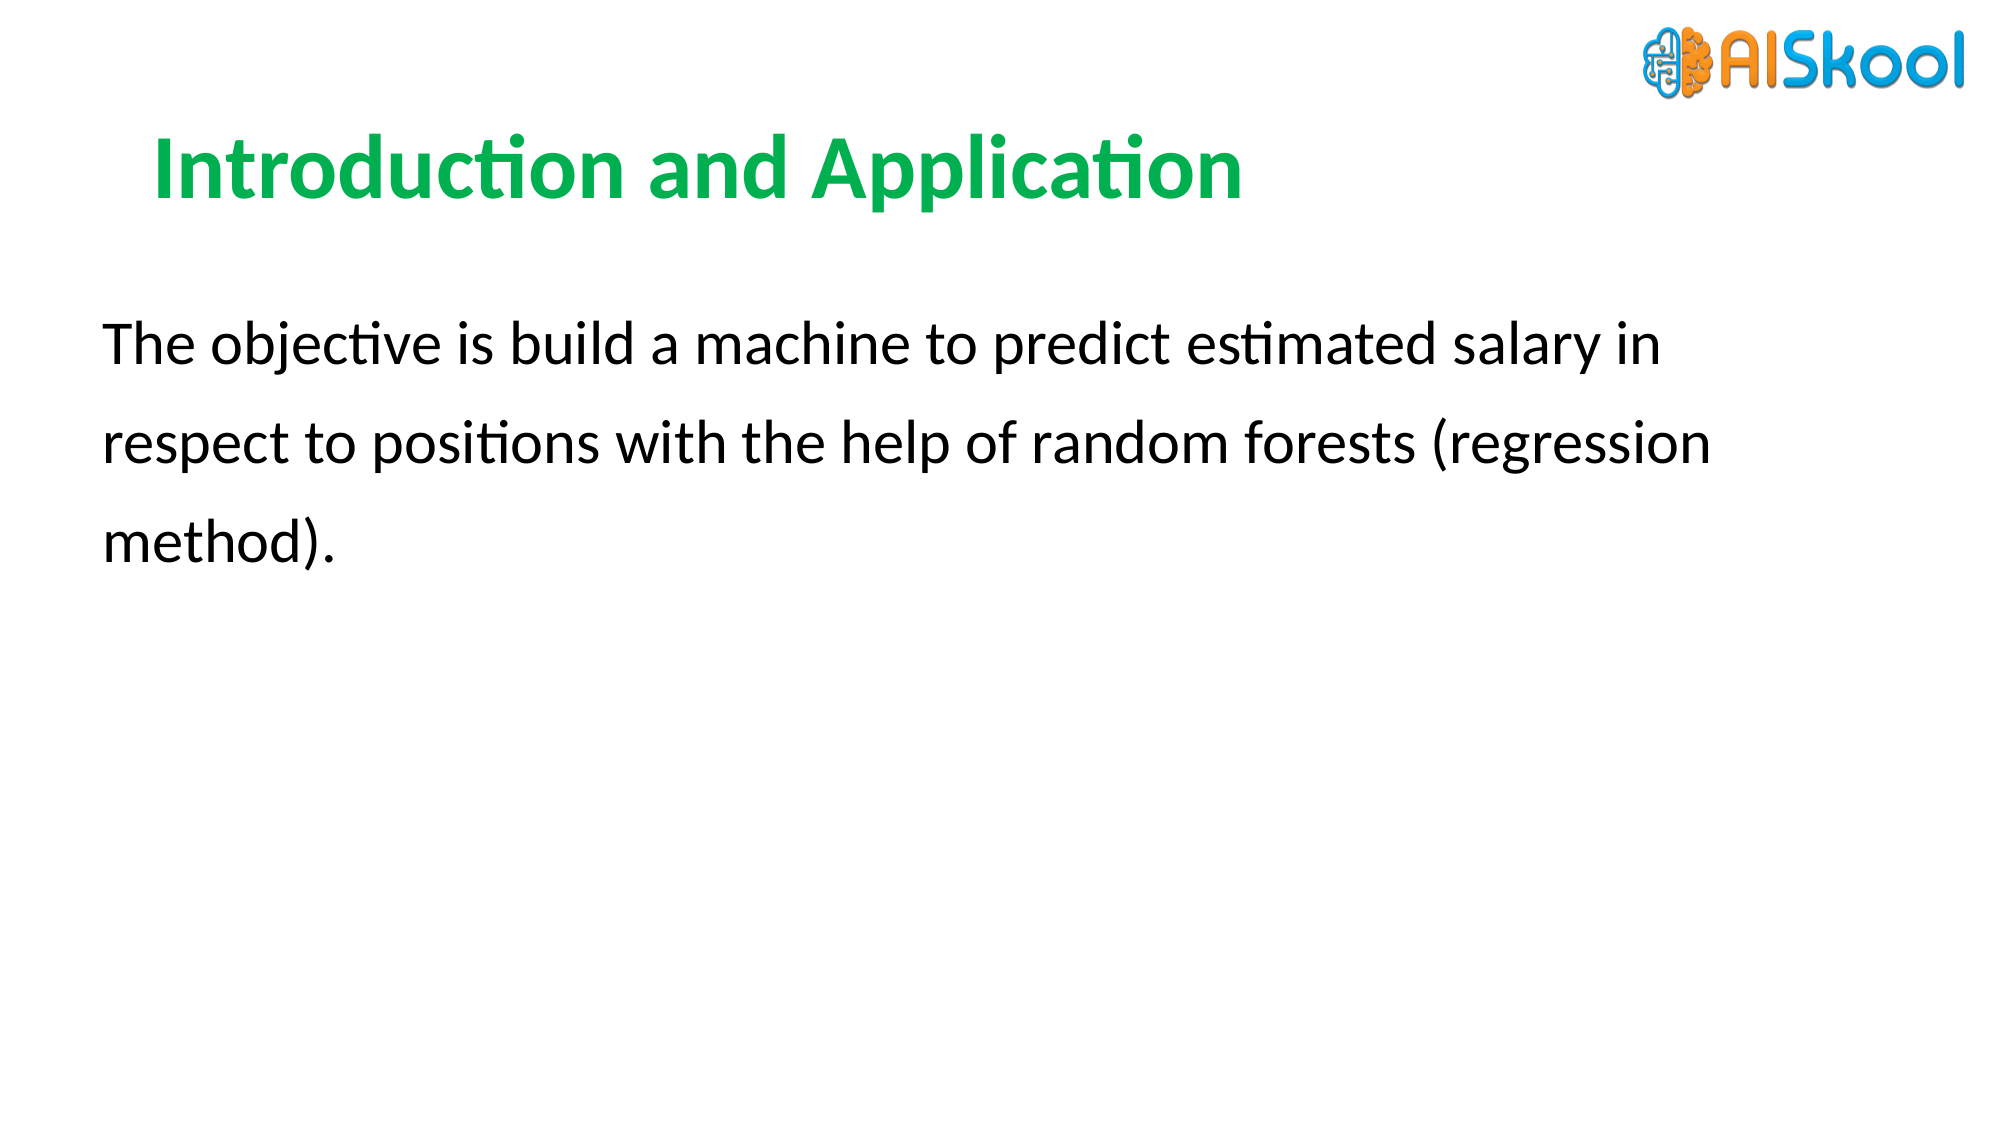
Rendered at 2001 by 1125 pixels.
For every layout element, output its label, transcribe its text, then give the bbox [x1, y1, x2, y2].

title Introduction and Application [137, 59, 1863, 262]
picture [1641, 23, 1967, 101]
text_box The objective is build a machine to predict estimated salary in respect to positions with the help of random forests (regression method). [87, 262, 1863, 1041]
